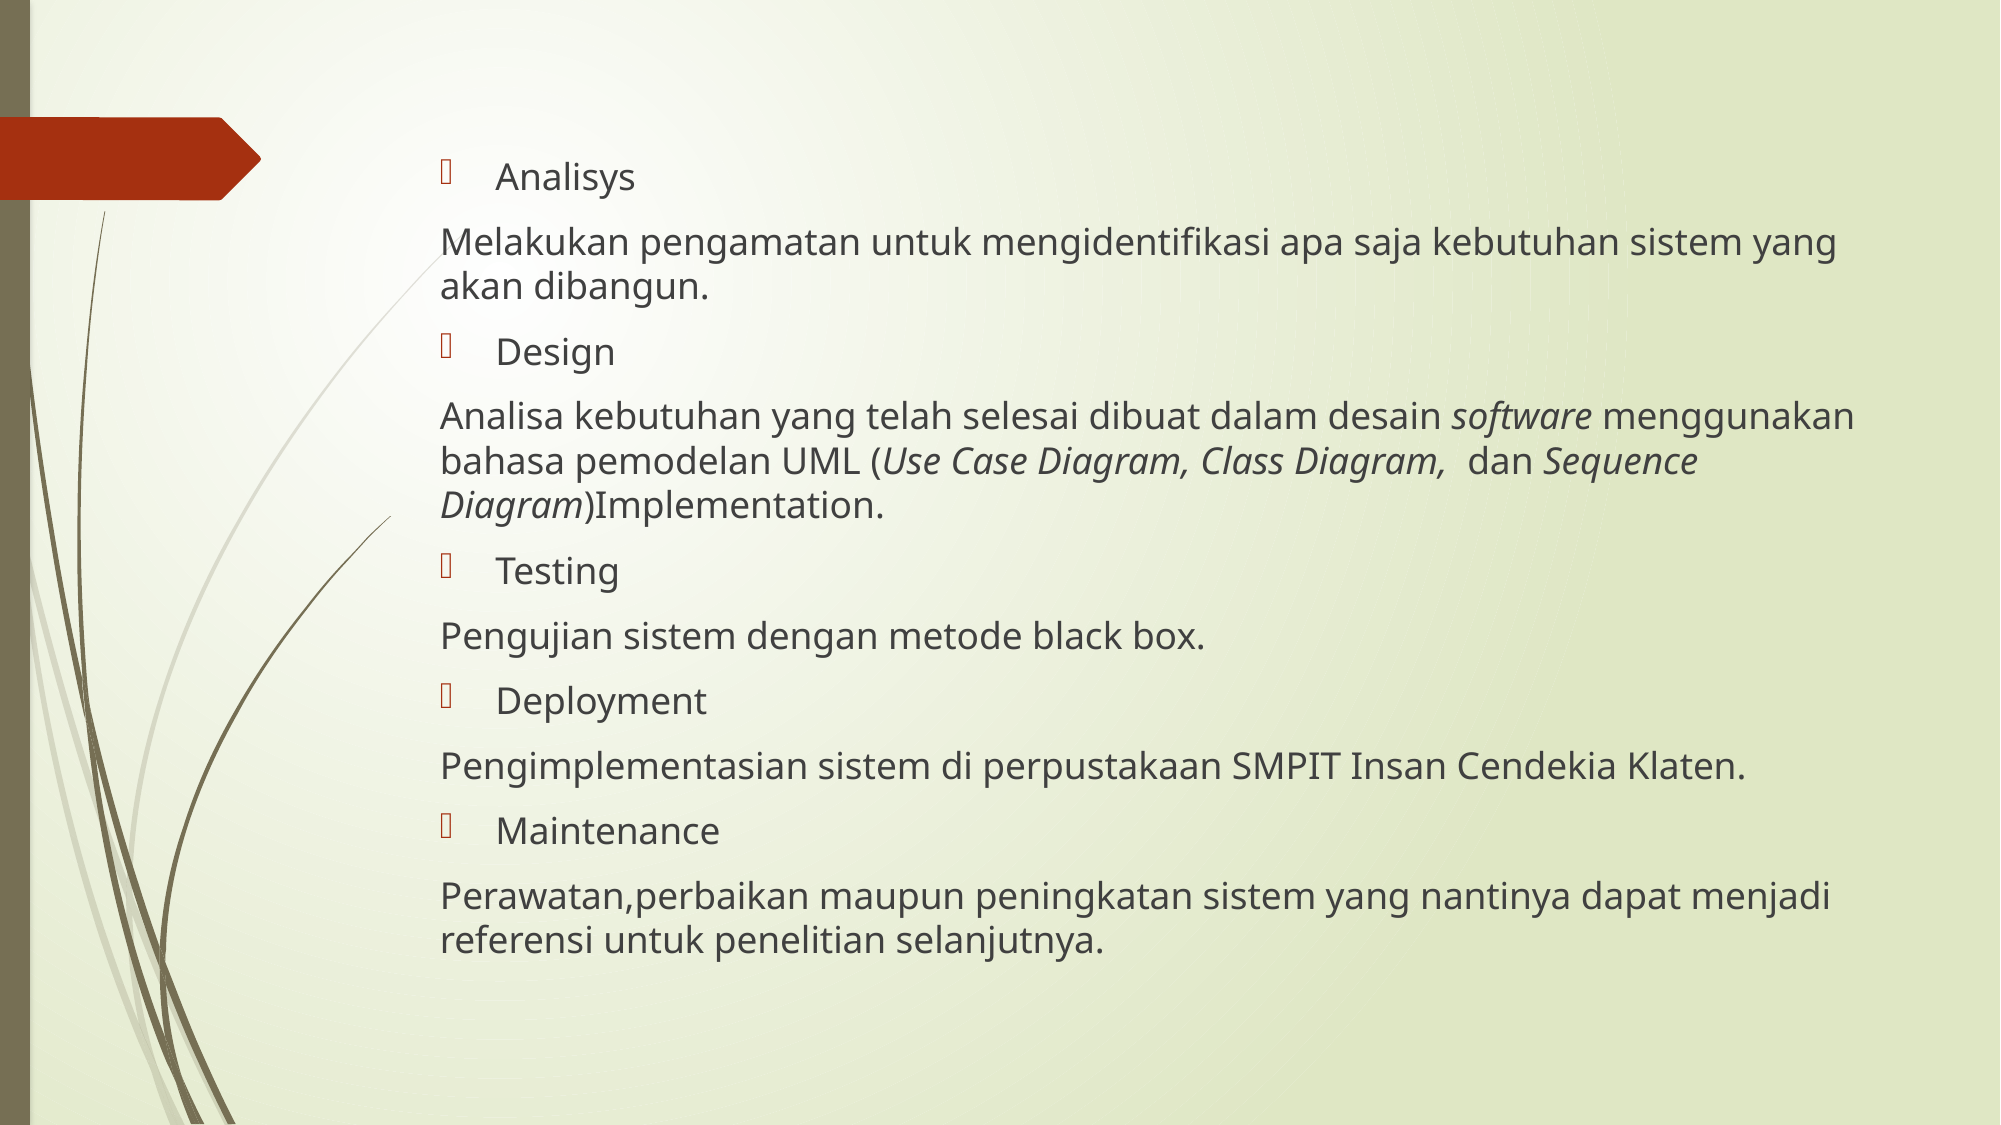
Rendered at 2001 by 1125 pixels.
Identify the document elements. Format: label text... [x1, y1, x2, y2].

list Analisys Melakukan pengamatan untuk mengidentifikasi apa saja kebutuhan sistem yang akan dibangun. Design Analisa kebutuhan yang telah selesai dibuat dalam desain software menggunakan bahasa pemodelan UML (Use Case Diagram, Class Diagram, dan Sequence Diagram)Implementation. Testing Pengujian sistem dengan metode black box. Deployment Pengimplementasian sistem di perpustakaan SMPIT Insan Cendekia Klaten. Maintenance Perawatan,perbaikan maupun peningkatan sistem yang nantinya dapat menjadi referensi untuk penelitian selanjutnya. [424, 145, 1888, 970]
